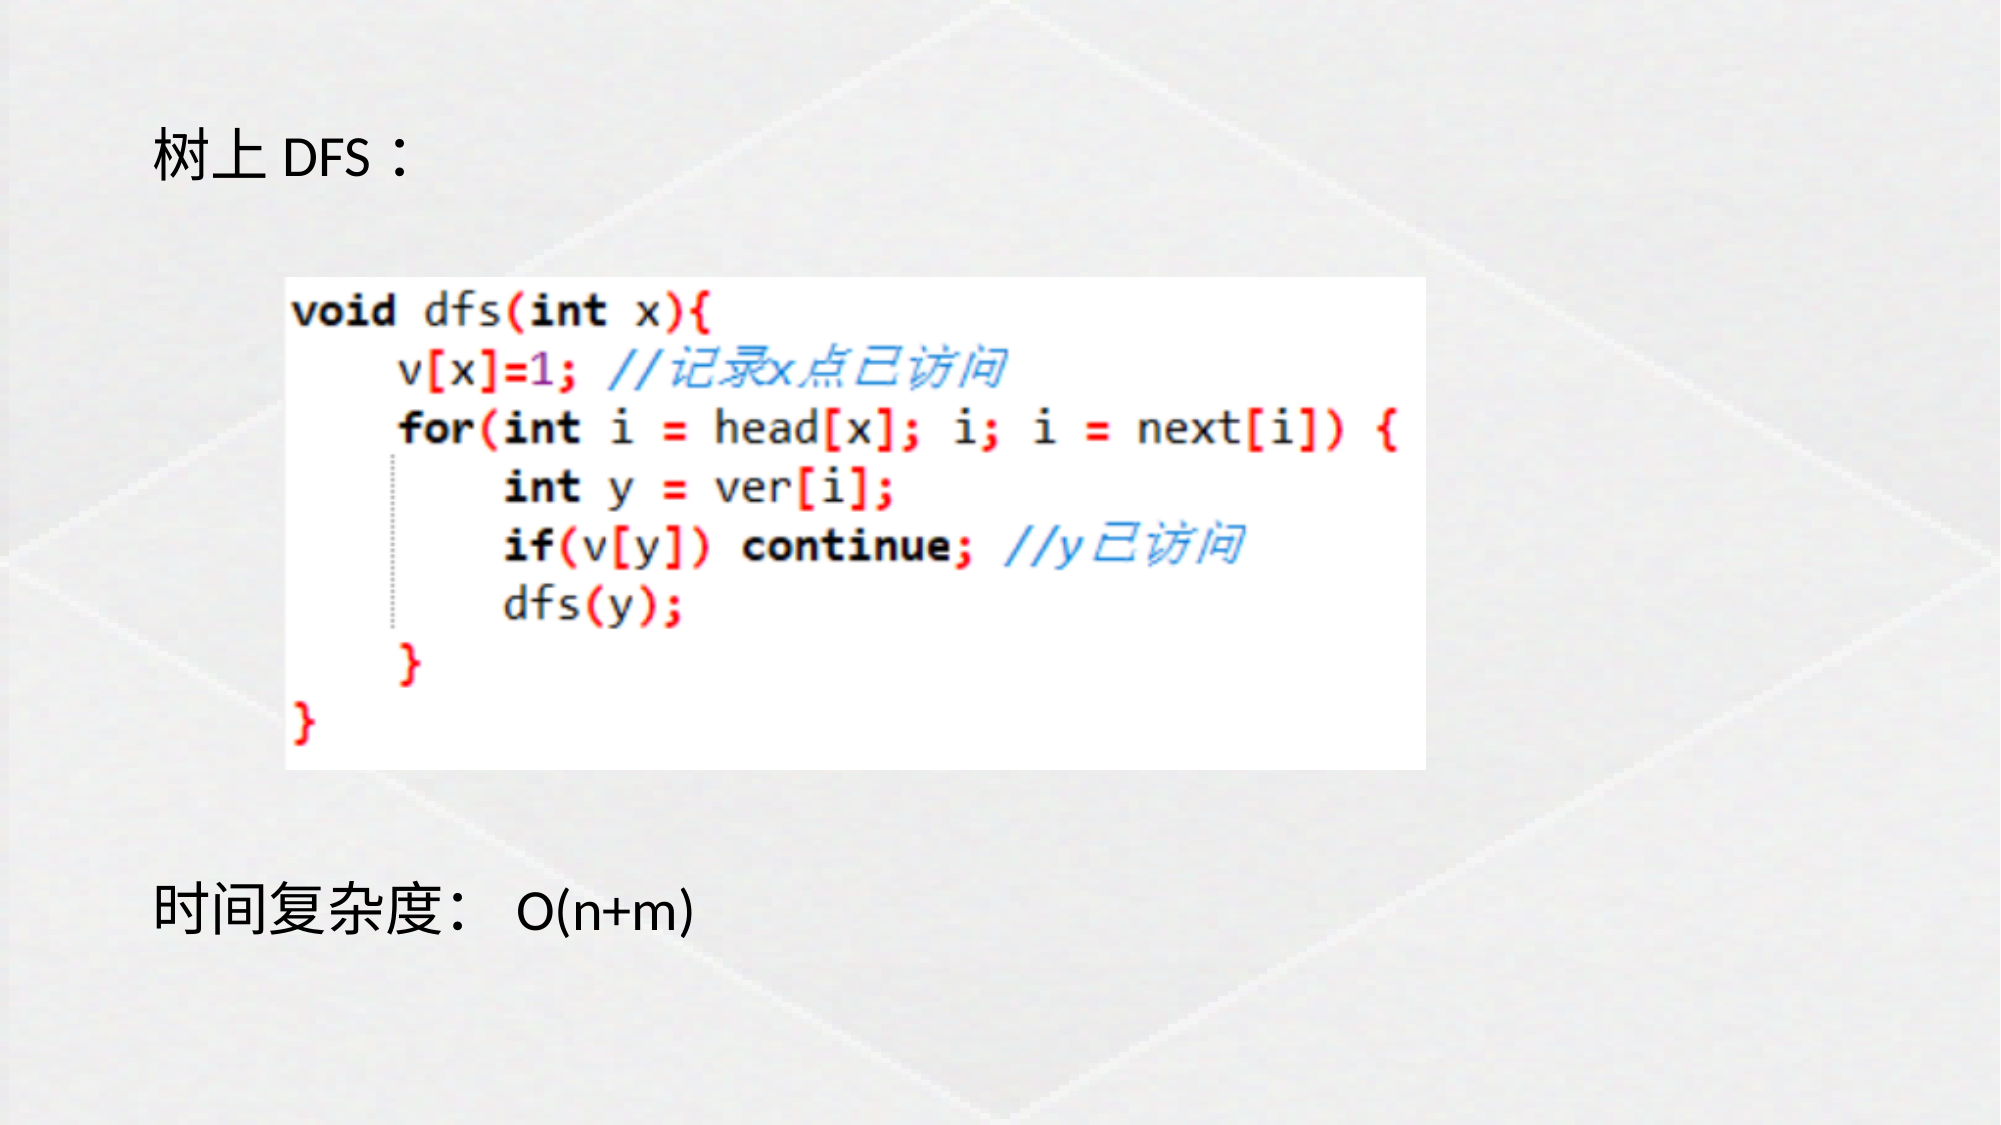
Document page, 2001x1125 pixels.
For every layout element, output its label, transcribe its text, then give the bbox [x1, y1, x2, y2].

list 树上DFS： 时间复杂度：O(n+m) [137, 118, 1863, 1014]
picture [0, 0, 2001, 1125]
